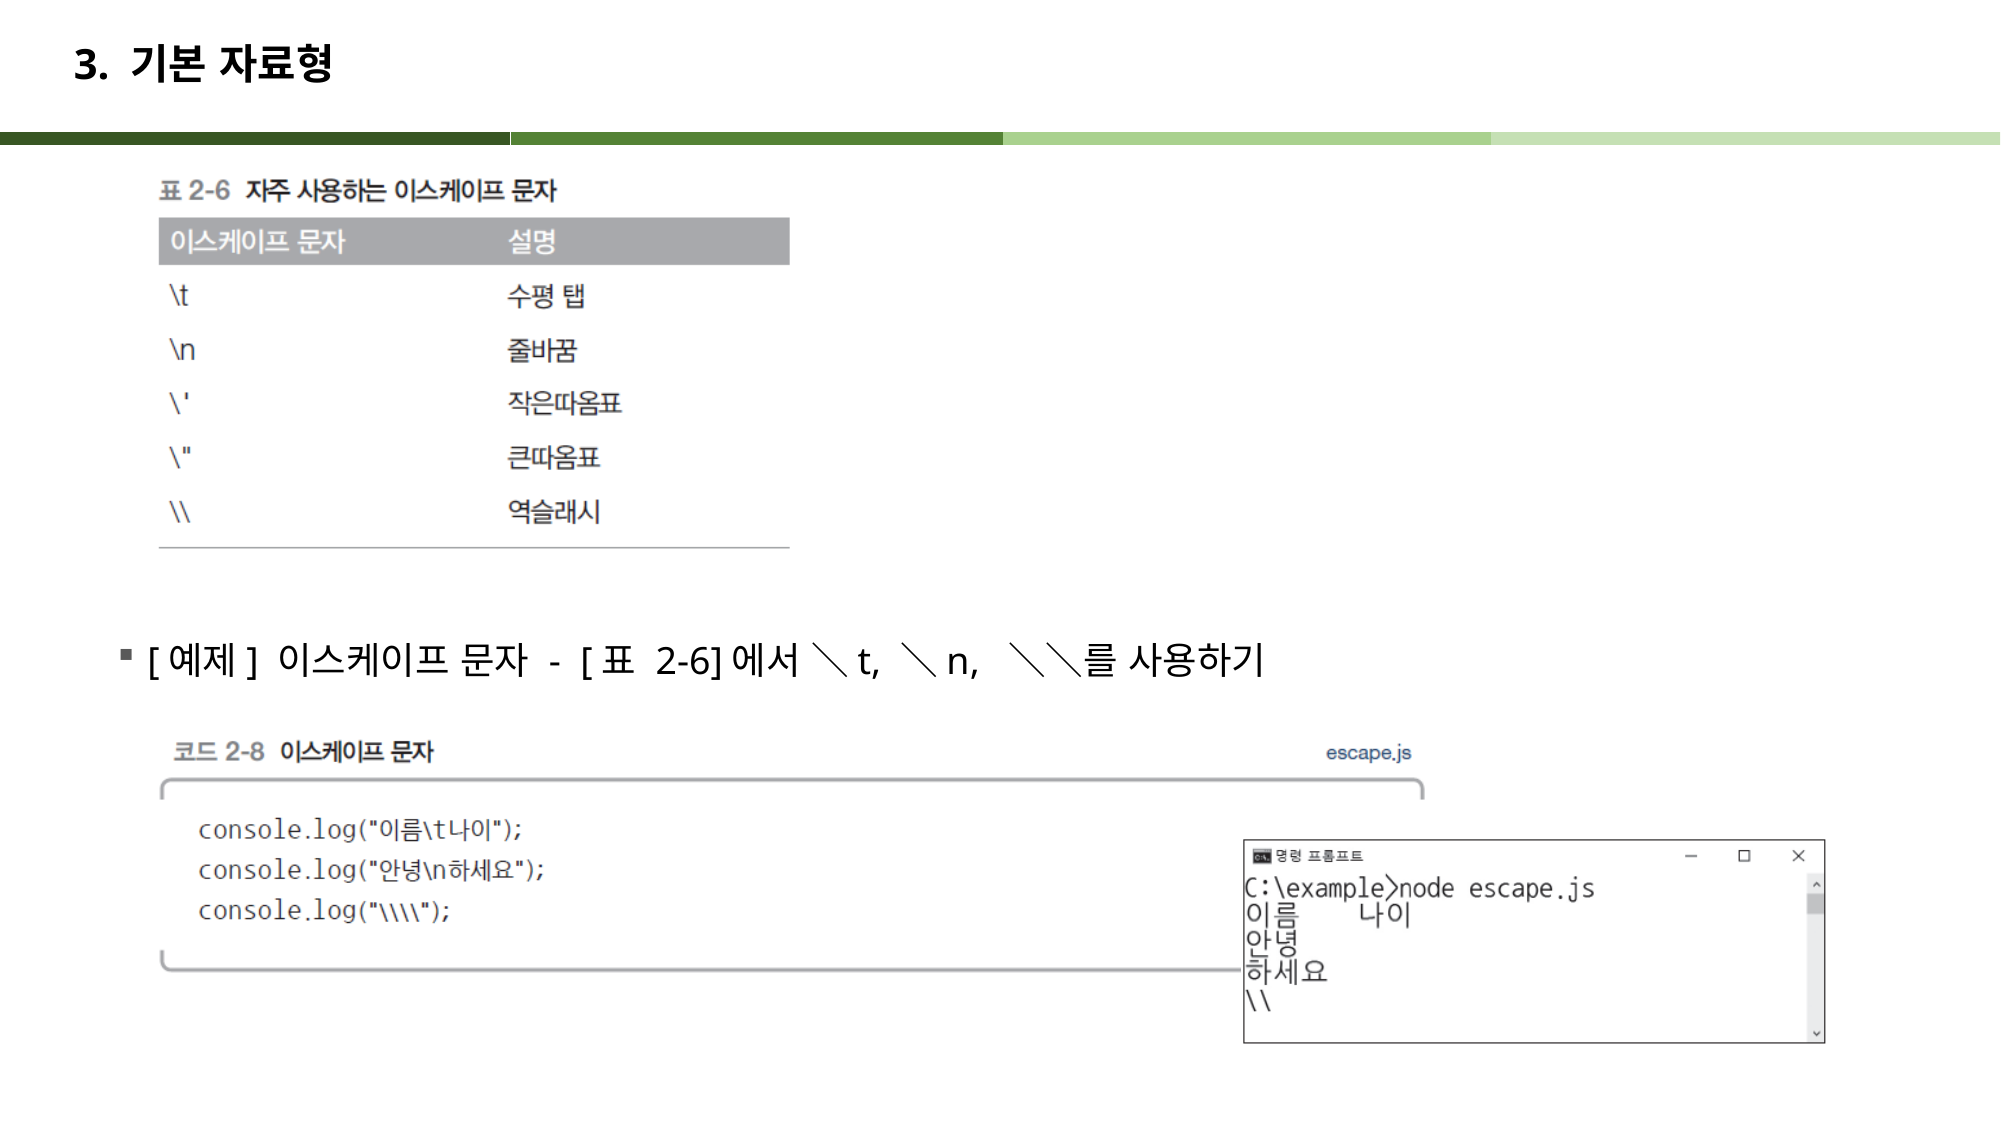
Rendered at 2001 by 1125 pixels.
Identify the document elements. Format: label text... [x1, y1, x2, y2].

title 3. 기본 자료형 [58, 32, 1713, 100]
list [예제] 이스케이프 문자 - [표 2-6]에서 ＼t, ＼n, ＼＼를 사용하기 [58, 154, 1484, 1092]
picture [157, 736, 1829, 1046]
picture [155, 177, 794, 555]
